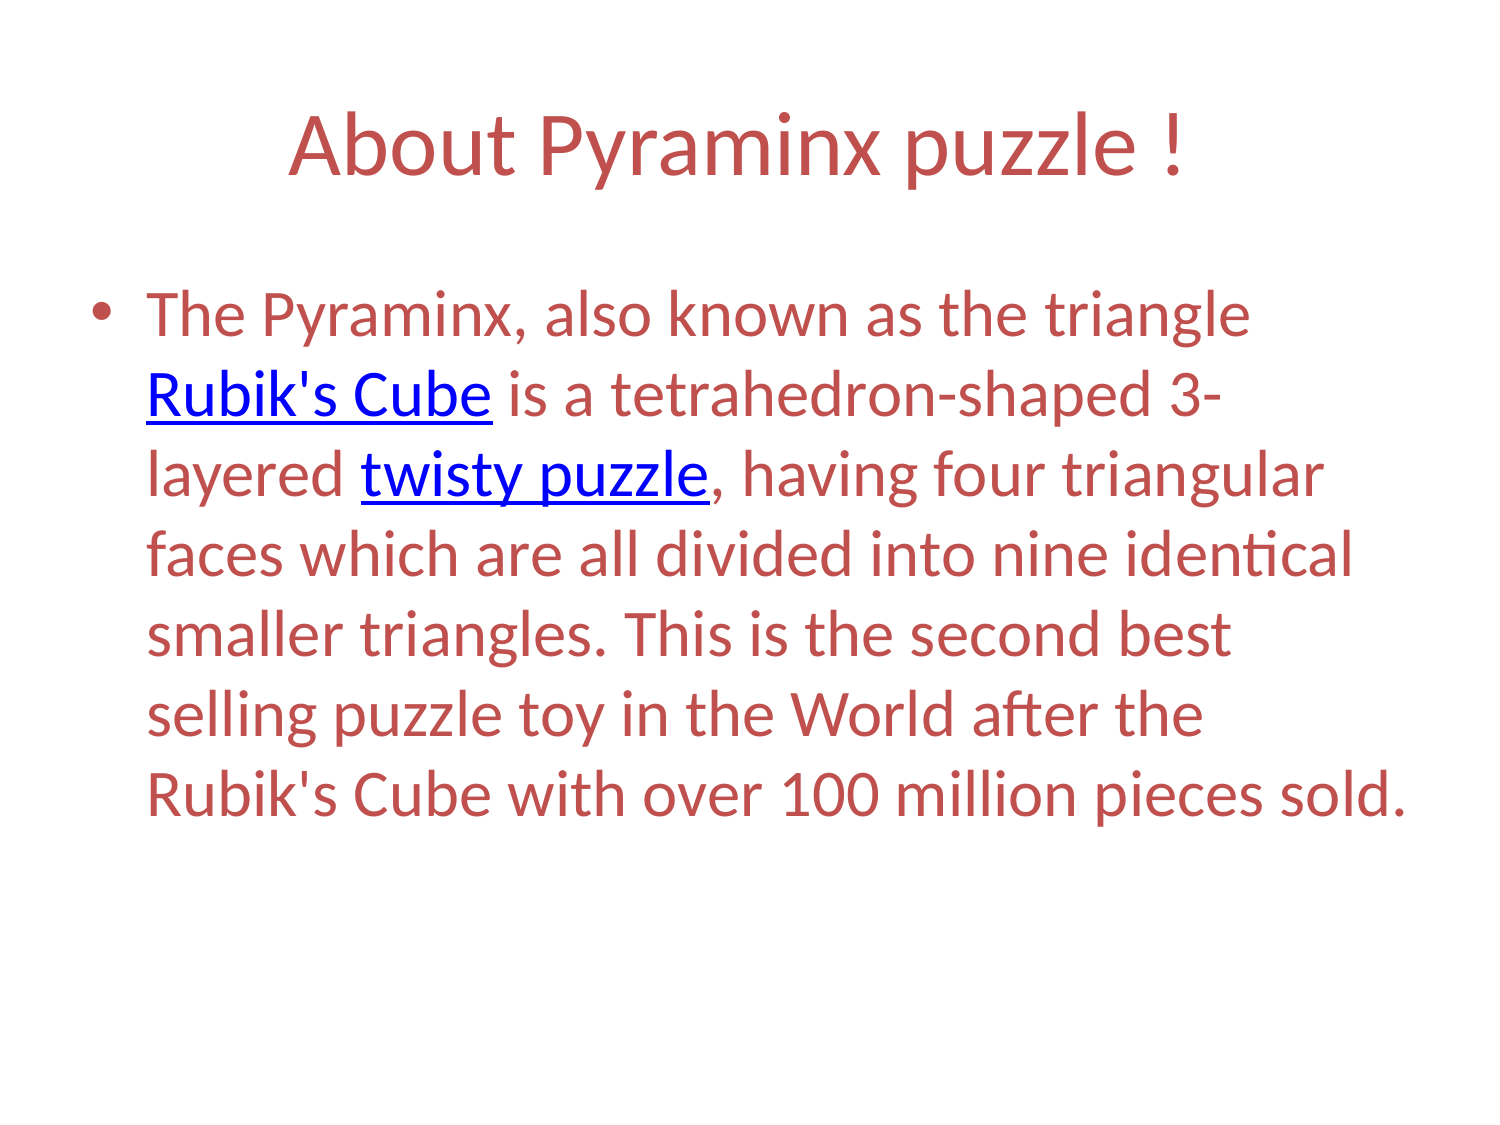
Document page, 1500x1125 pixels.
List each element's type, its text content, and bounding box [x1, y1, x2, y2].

list The Pyraminx, also known as the triangle Rubik's Cube is a tetrahedron-shaped 3-layered twisty puzzle, having four triangular faces which are all divided into nine identical smaller triangles. This is the second best selling puzzle toy in the World after the Rubik's Cube with over 100 million pieces sold. [75, 262, 1425, 1005]
title About Pyraminx puzzle ! [75, 45, 1425, 233]
